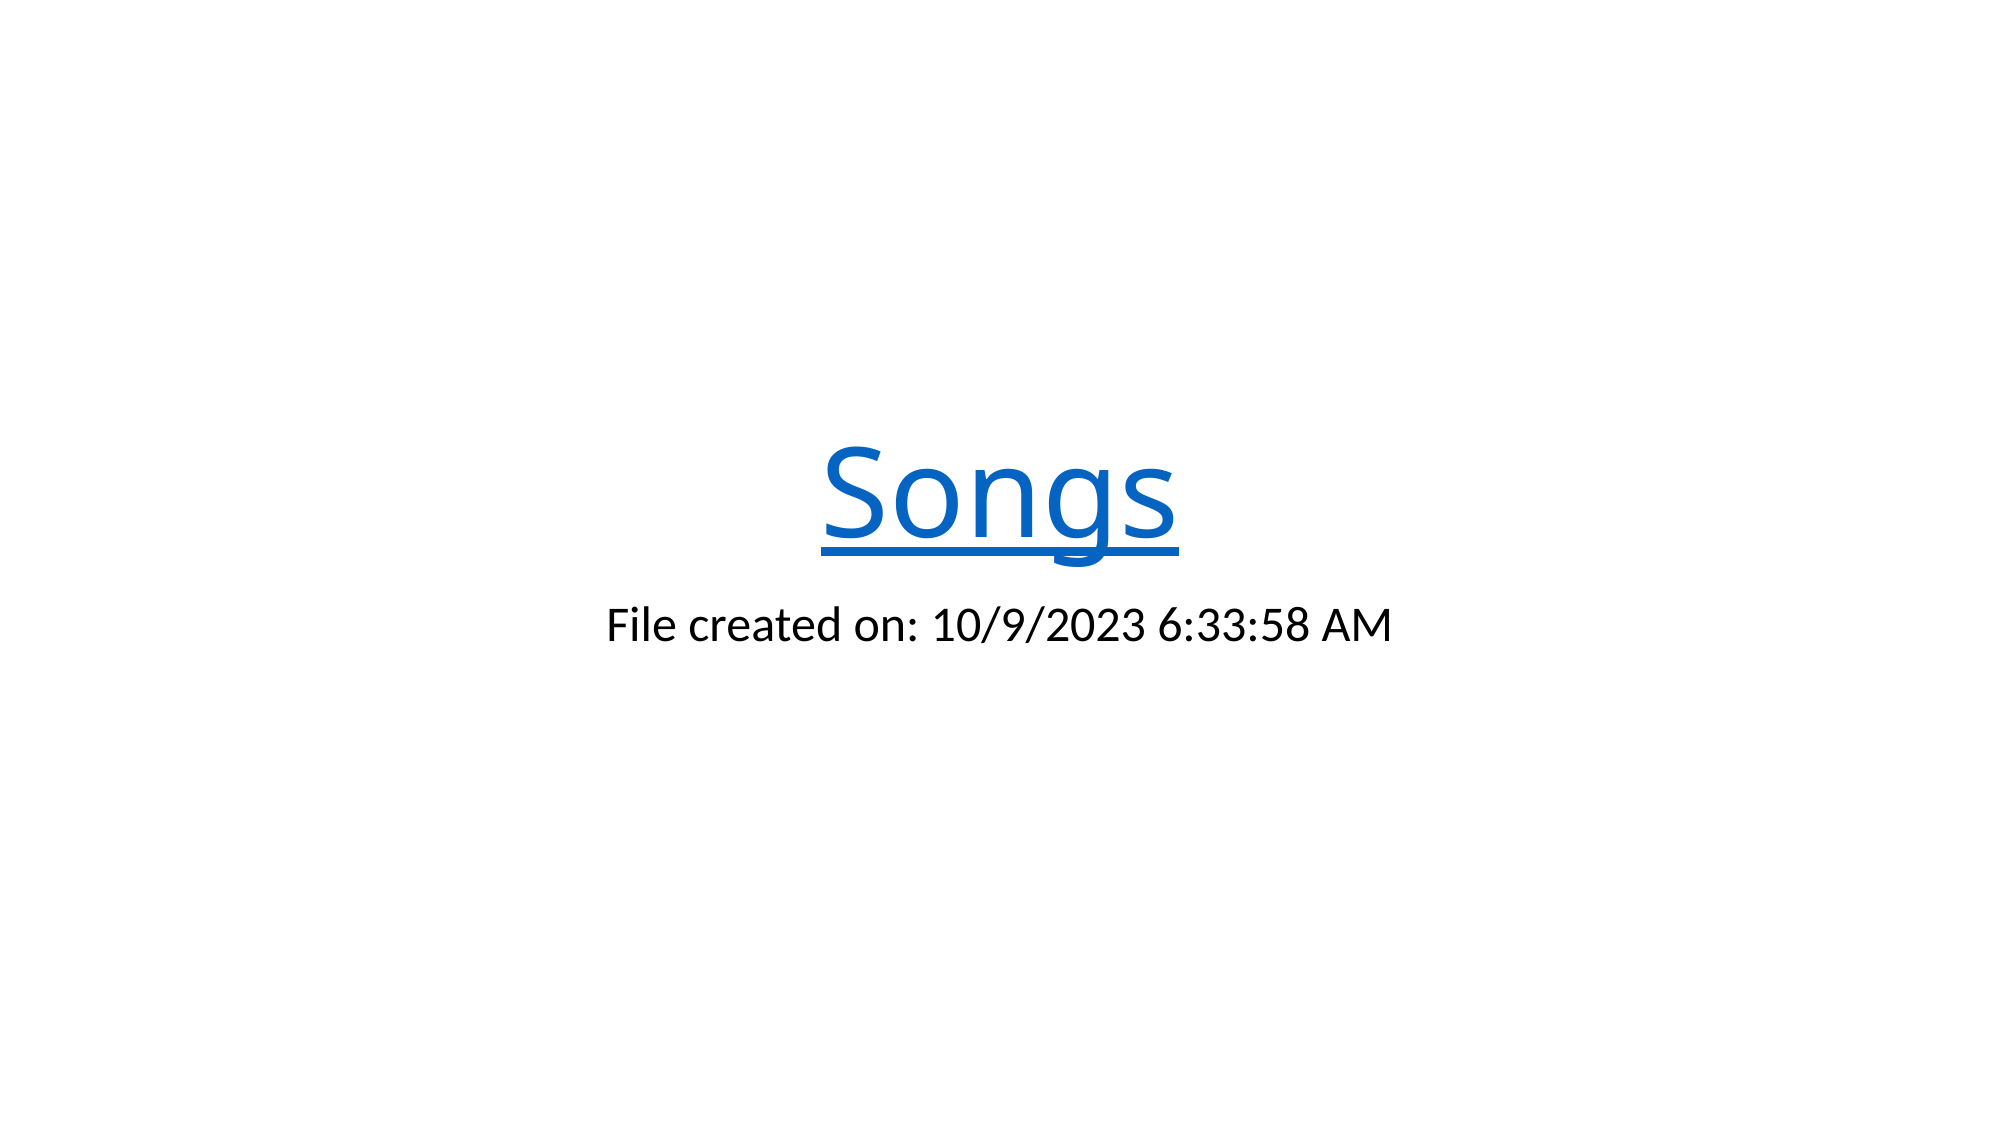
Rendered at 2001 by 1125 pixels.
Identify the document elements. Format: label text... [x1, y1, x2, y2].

subtitle File created on: 10/9/2023 6:33:58 AM [249, 590, 1750, 863]
title Songs [249, 184, 1750, 576]
